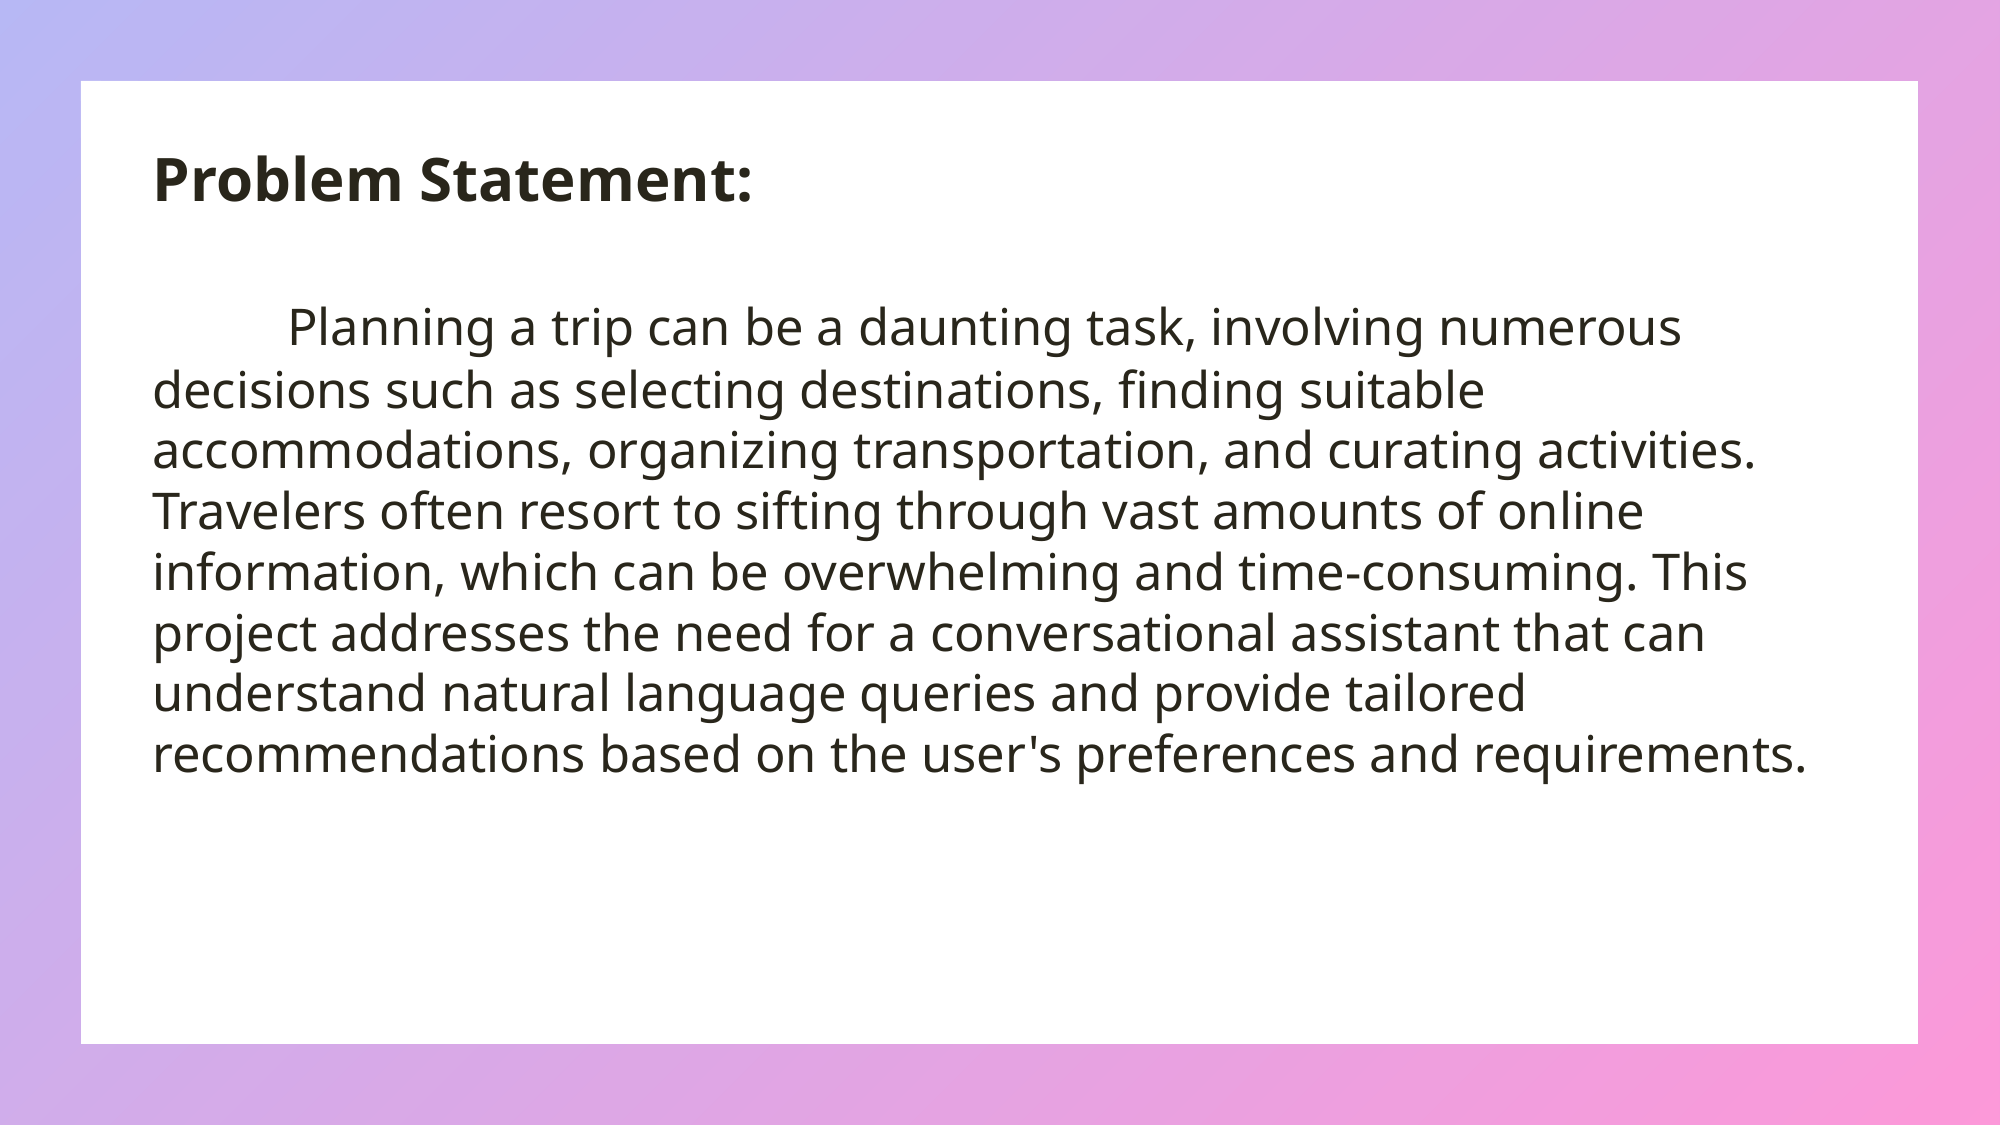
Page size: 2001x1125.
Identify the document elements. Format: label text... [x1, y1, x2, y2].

title Problem Statement: Planning a trip can be a daunting task, involving numerous decisions such as selecting destinations, finding suitable accommodations, organizing transportation, and curating activities. Travelers often resort to sifting through vast amounts of online information, which can be overwhelming and time-consuming. This project addresses the need for a conversational assistant that can understand natural language queries and provide tailored recommendations based on the user's preferences and requirements. [137, 111, 1863, 957]
